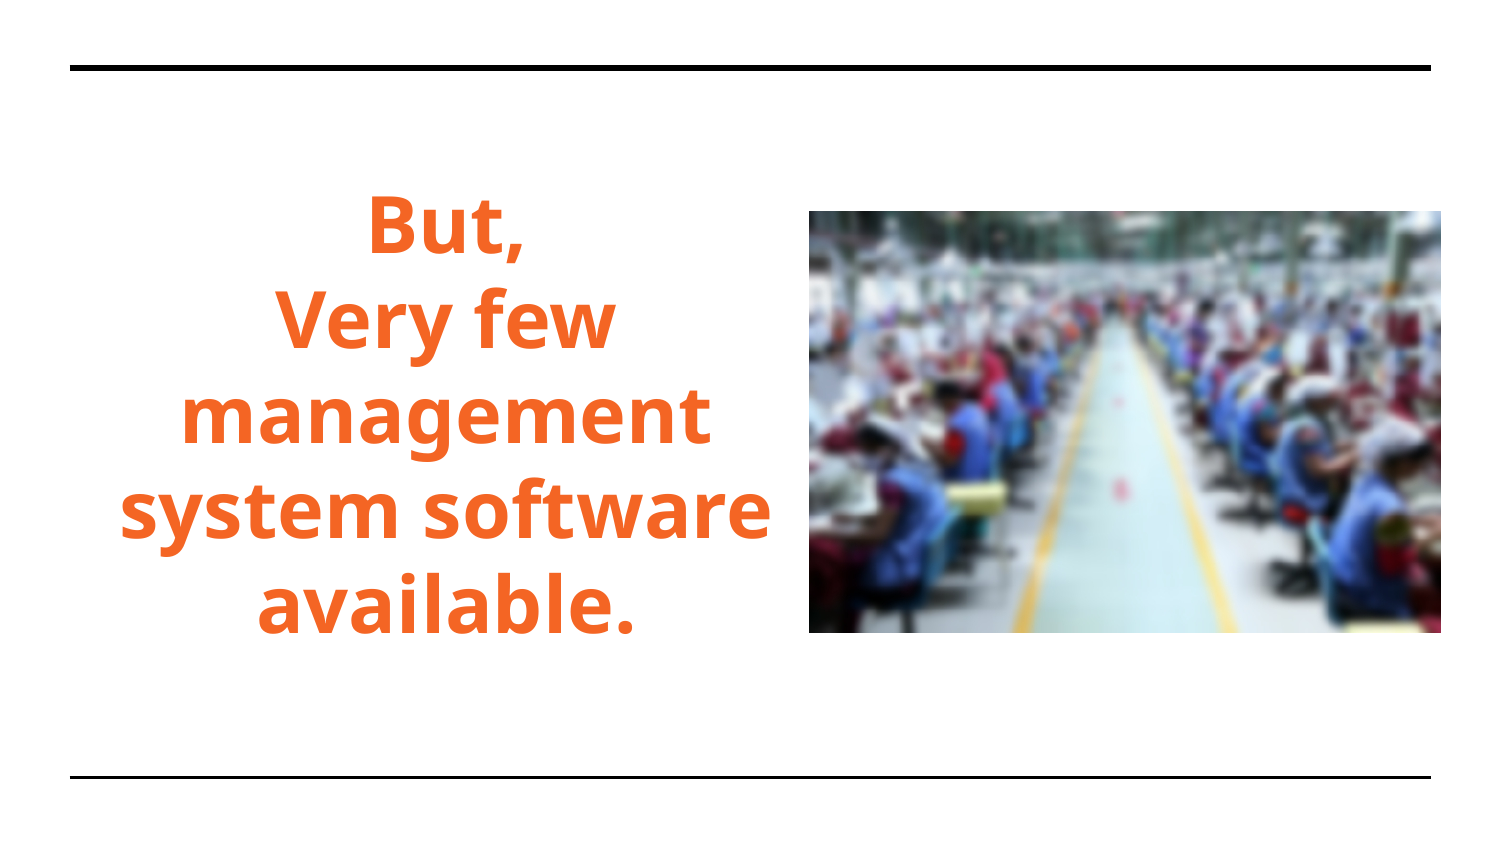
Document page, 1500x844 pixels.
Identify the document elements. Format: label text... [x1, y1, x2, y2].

title But, Very few management system software available. [83, 95, 810, 728]
picture [809, 211, 1441, 633]
